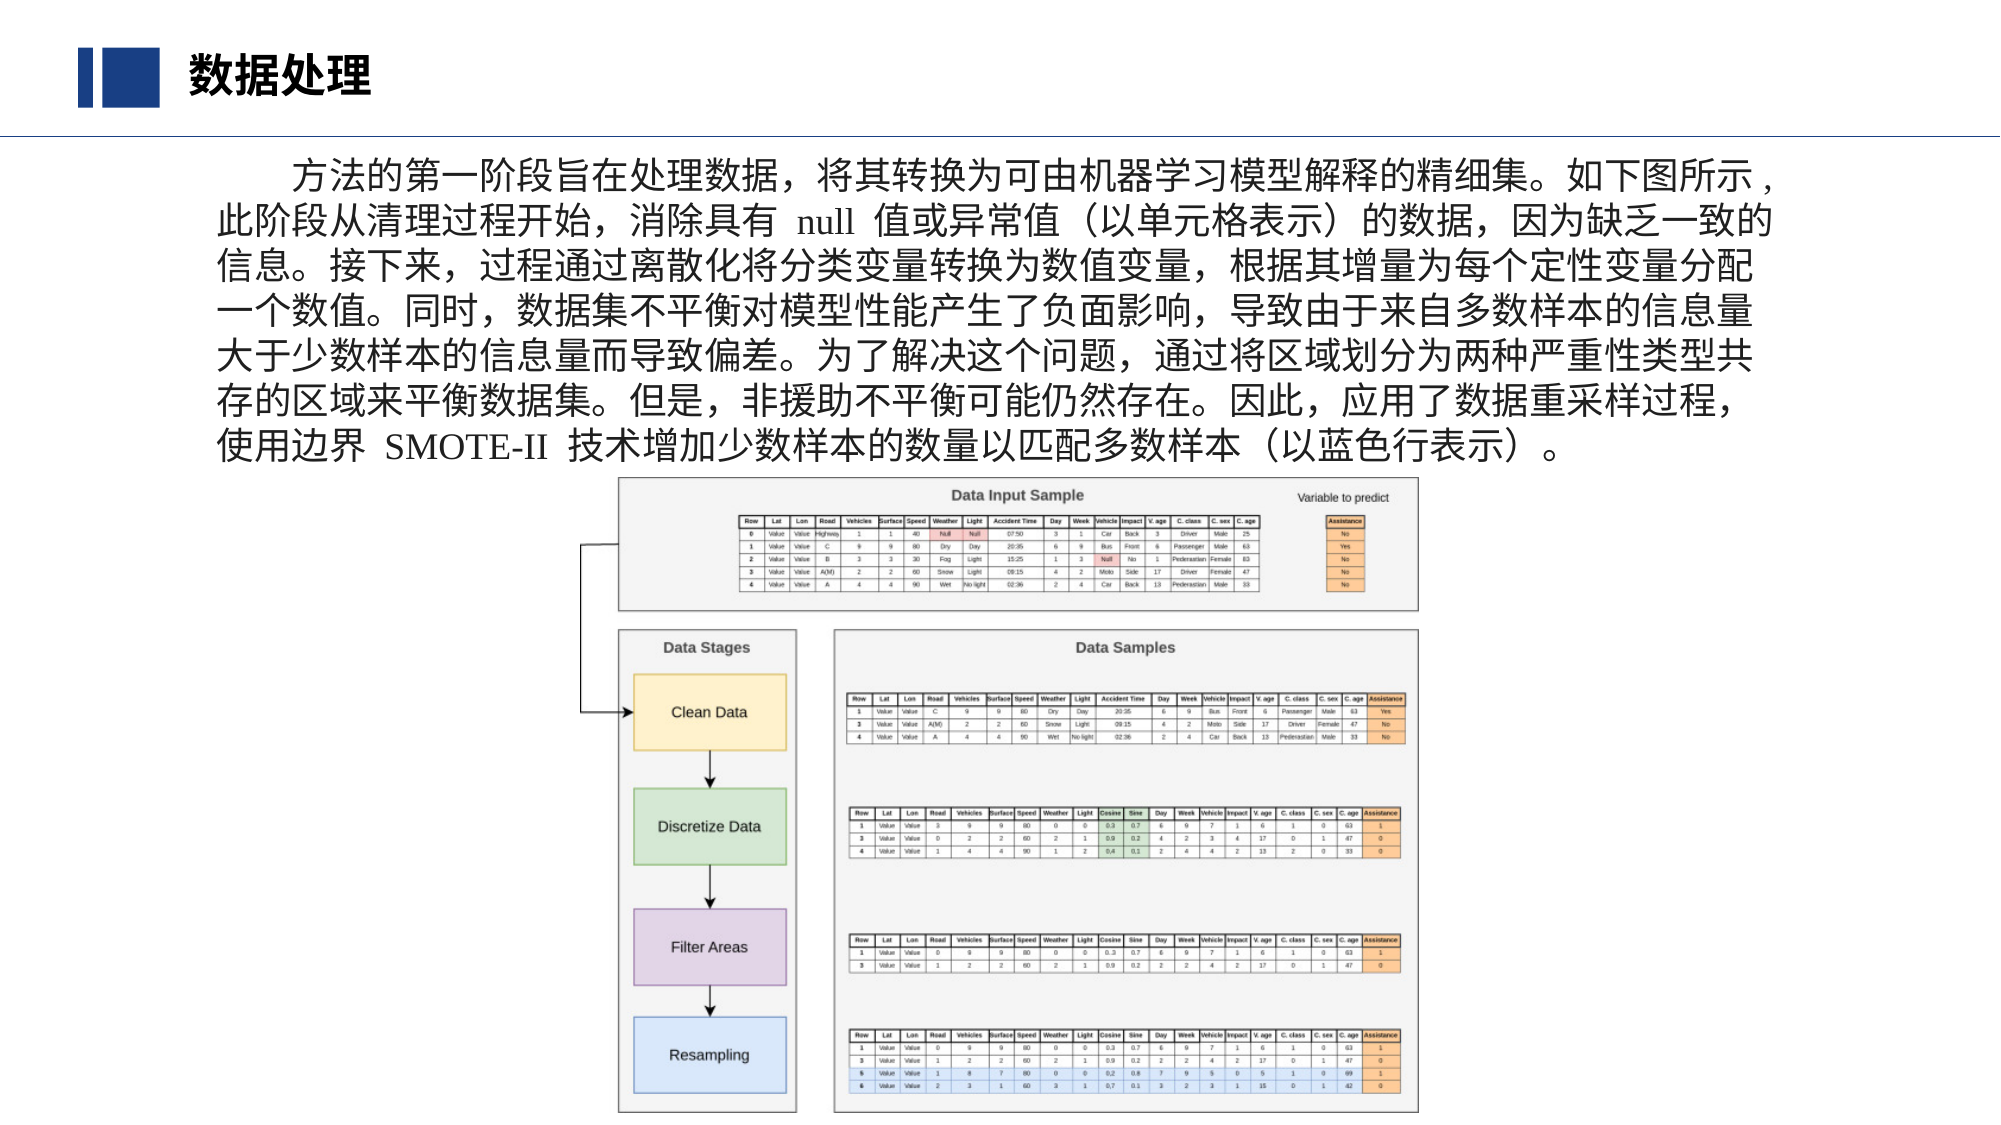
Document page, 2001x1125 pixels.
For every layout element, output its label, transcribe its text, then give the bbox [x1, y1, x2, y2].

picture [580, 477, 1419, 1113]
text_box 方法的第一阶段旨在处理数据，将其转换为可由机器学习模型解释的精细集。如下图所示,此阶段从清理过程开始，消除具有 null 值或异常值（以单元格表示）的数据，因为缺乏一致的信息。接下来，过程通过离散化将分类变量转换为数值变量，根据其增量为每个定性变量分配一个数值。同时，数据集不平衡对模型性能产生了负面影响，导致由于来自多数样本的信息量大于少数样本的信息量而导致偏差。为了解决这个问题，通过将区域划分为两种严重性类型共存的区域来平衡数据集。但是，非援助不平衡可能仍然存在。因此，应用了数据重采样过程，使用边界 SMOTE-II 技术增加少数样本的数量以匹配多数样本（以蓝色行表示）。 [202, 144, 1798, 475]
list 数据处理 [173, 45, 390, 112]
